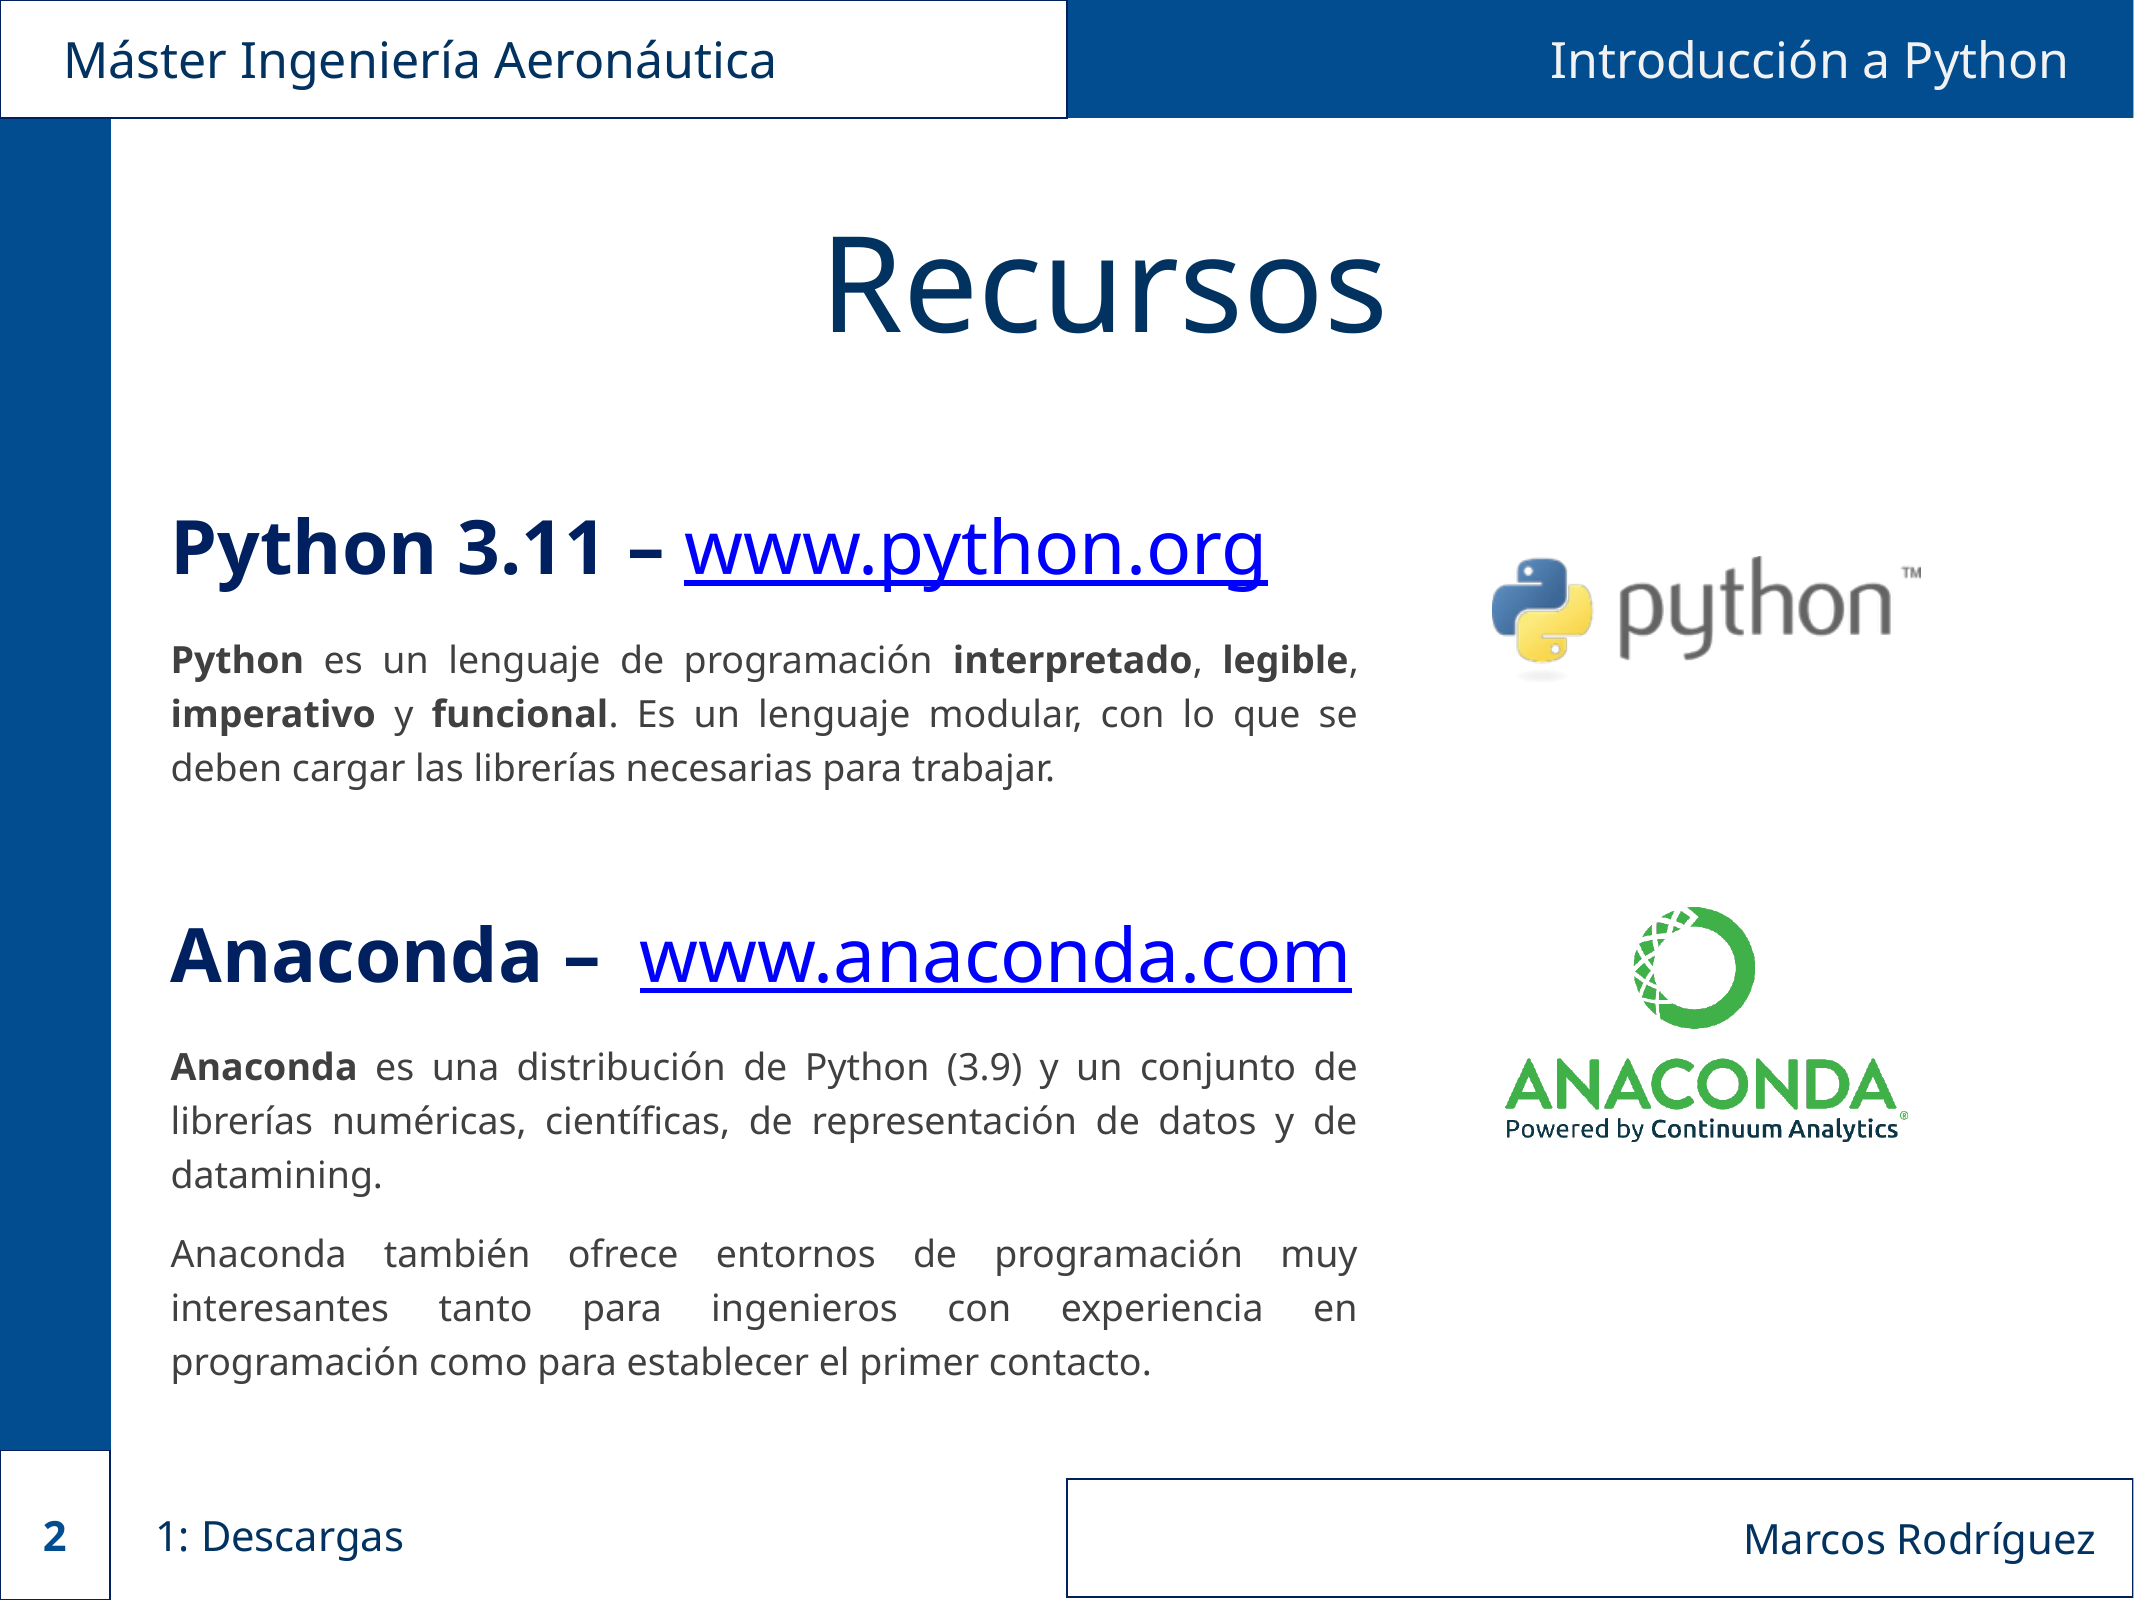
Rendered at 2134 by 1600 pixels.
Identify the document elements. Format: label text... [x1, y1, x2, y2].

slide_number 2 [0, 1507, 110, 1570]
list 1: Descargas [146, 1503, 921, 1566]
list Recursos [109, 181, 2100, 376]
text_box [1492, 556, 1921, 1142]
text_box Python 3.11 – www.python.org Python es un lenguaje de programación interpretado, legible, imperativo y funcional. Es un lenguaje modular, con lo que se deben cargar las librerías necesarias para trabajar. Anaconda – www.anaconda.com Anaconda es una distribución de Python (3.9) y un conjunto de librerías numéricas, científicas, de representación de datos y de datamining. Anaconda también ofrece entornos de programación muy interesantes tanto para ingenieros con experiencia en programación como para establecer el primer contacto. [126, 471, 1374, 1391]
